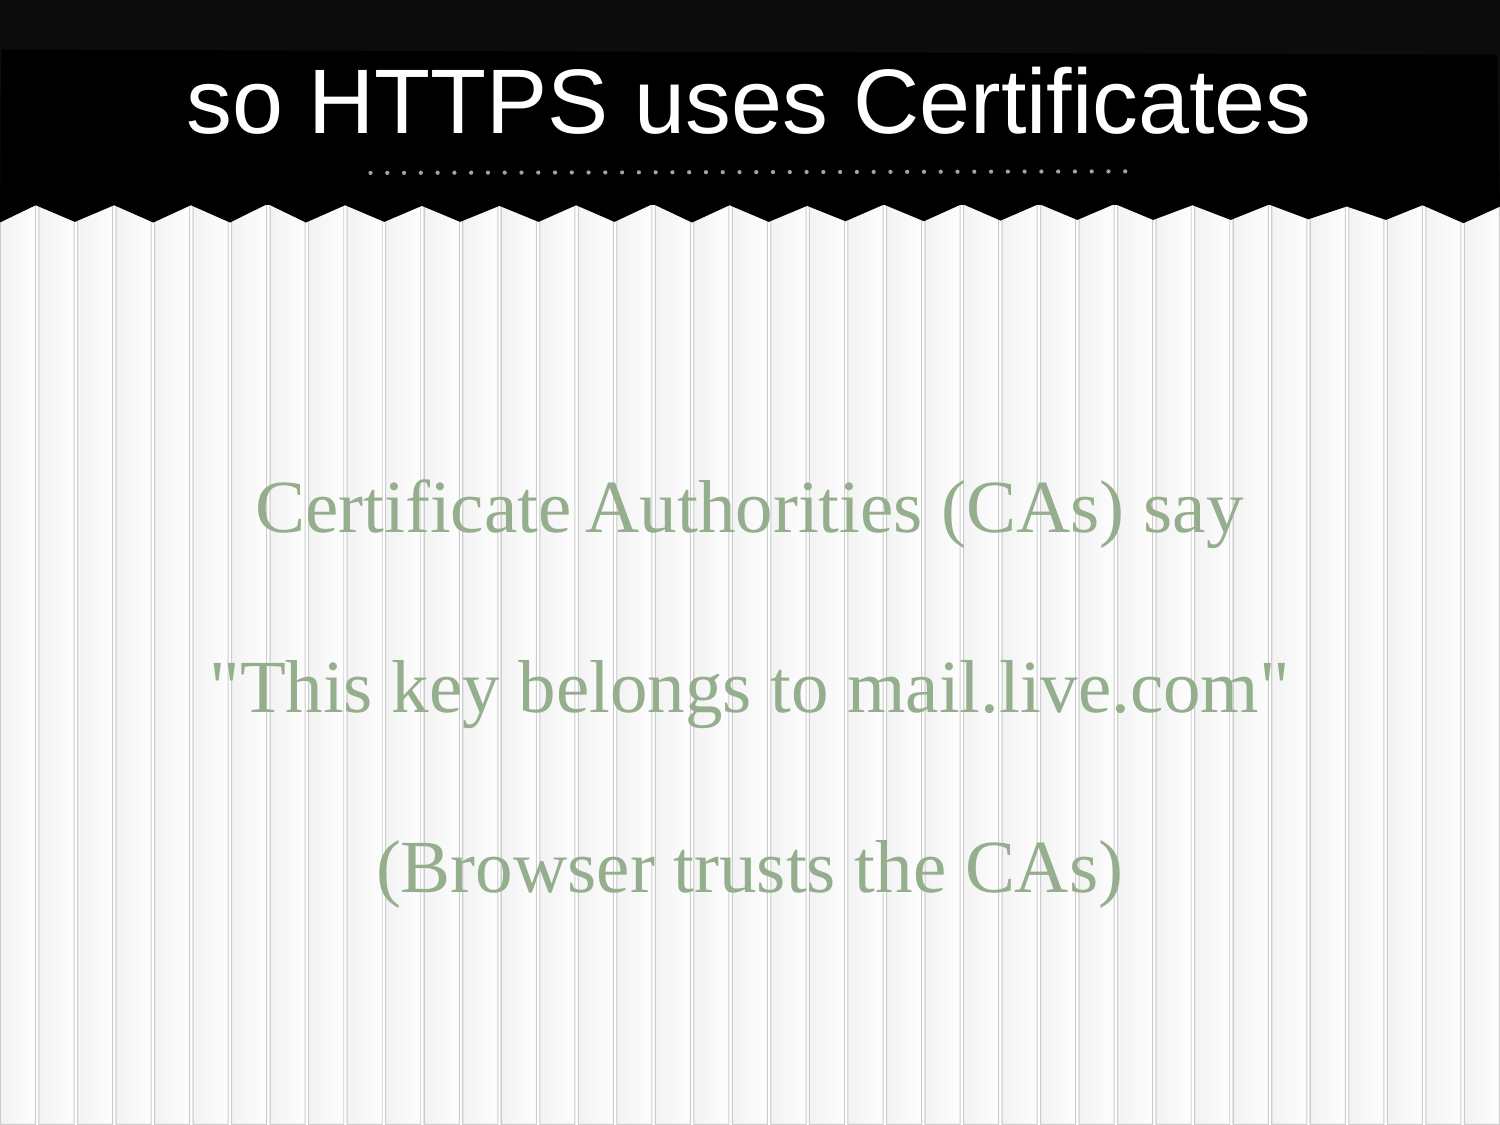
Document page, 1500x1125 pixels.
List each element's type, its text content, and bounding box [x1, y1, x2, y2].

title so HTTPS uses Certificates [75, 2, 1425, 191]
list Certificate Authorities (CAs) say "This key belongs to mail.live.com" (Browser trusts the CAs) [75, 262, 1425, 1057]
